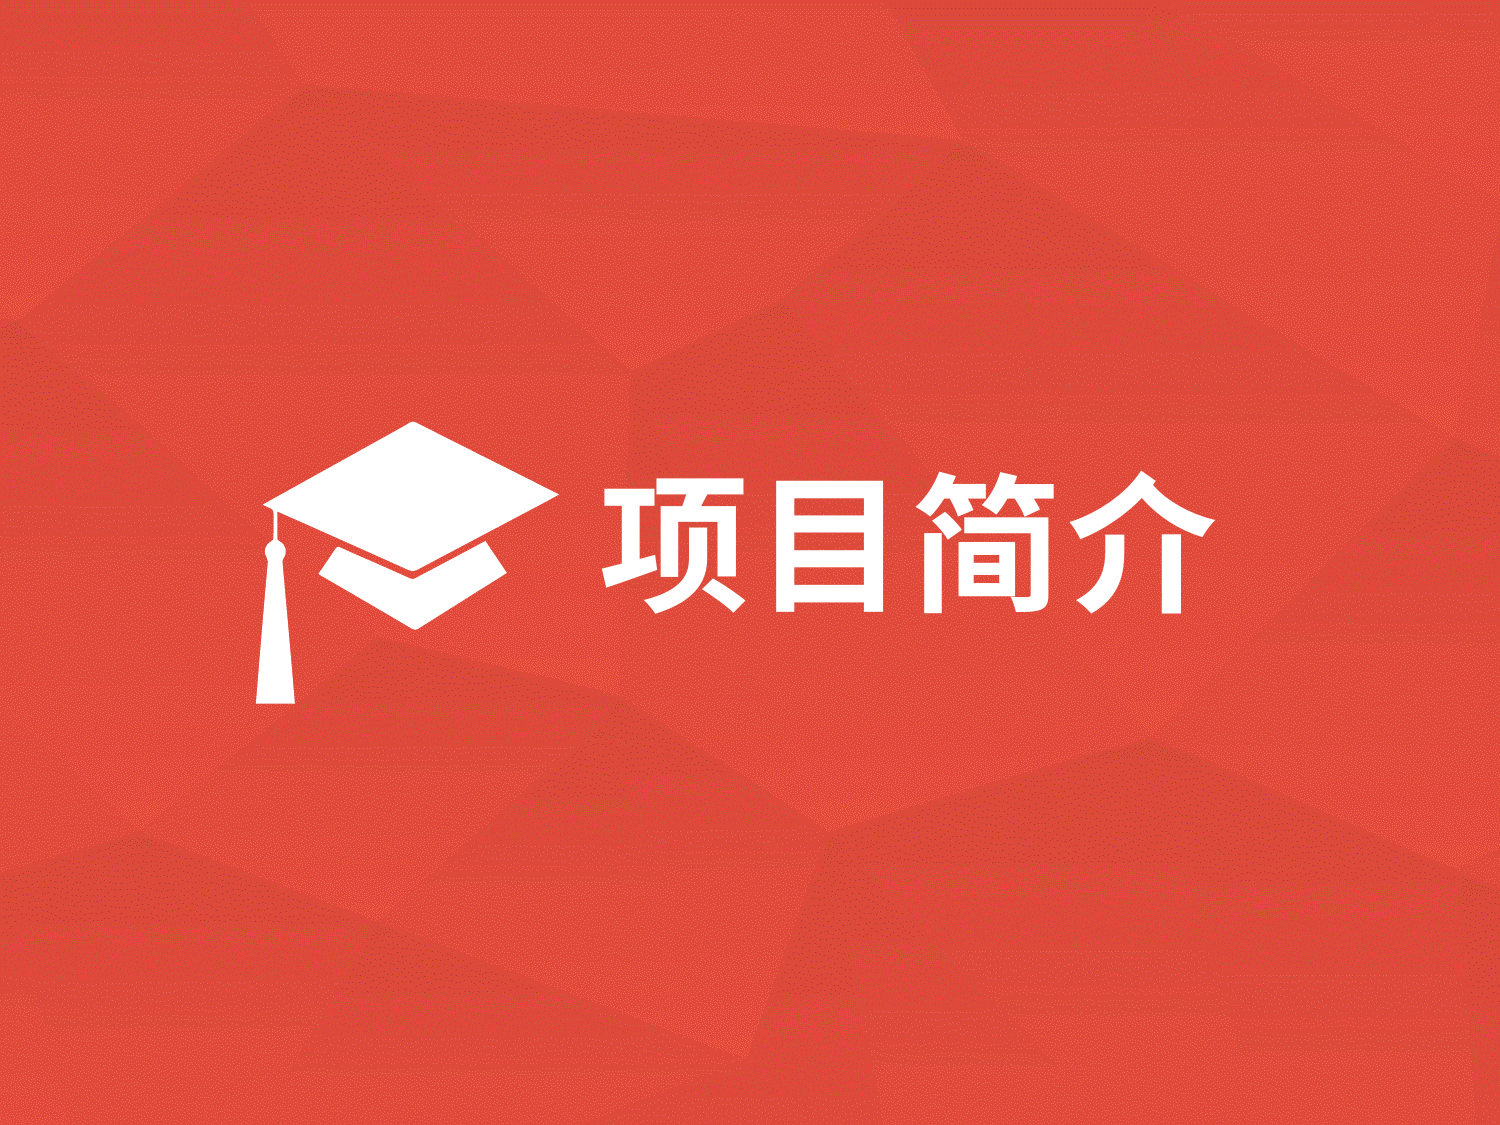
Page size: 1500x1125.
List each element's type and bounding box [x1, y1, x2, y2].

picture [0, 0, 1500, 1125]
text_box [255, 421, 1245, 704]
